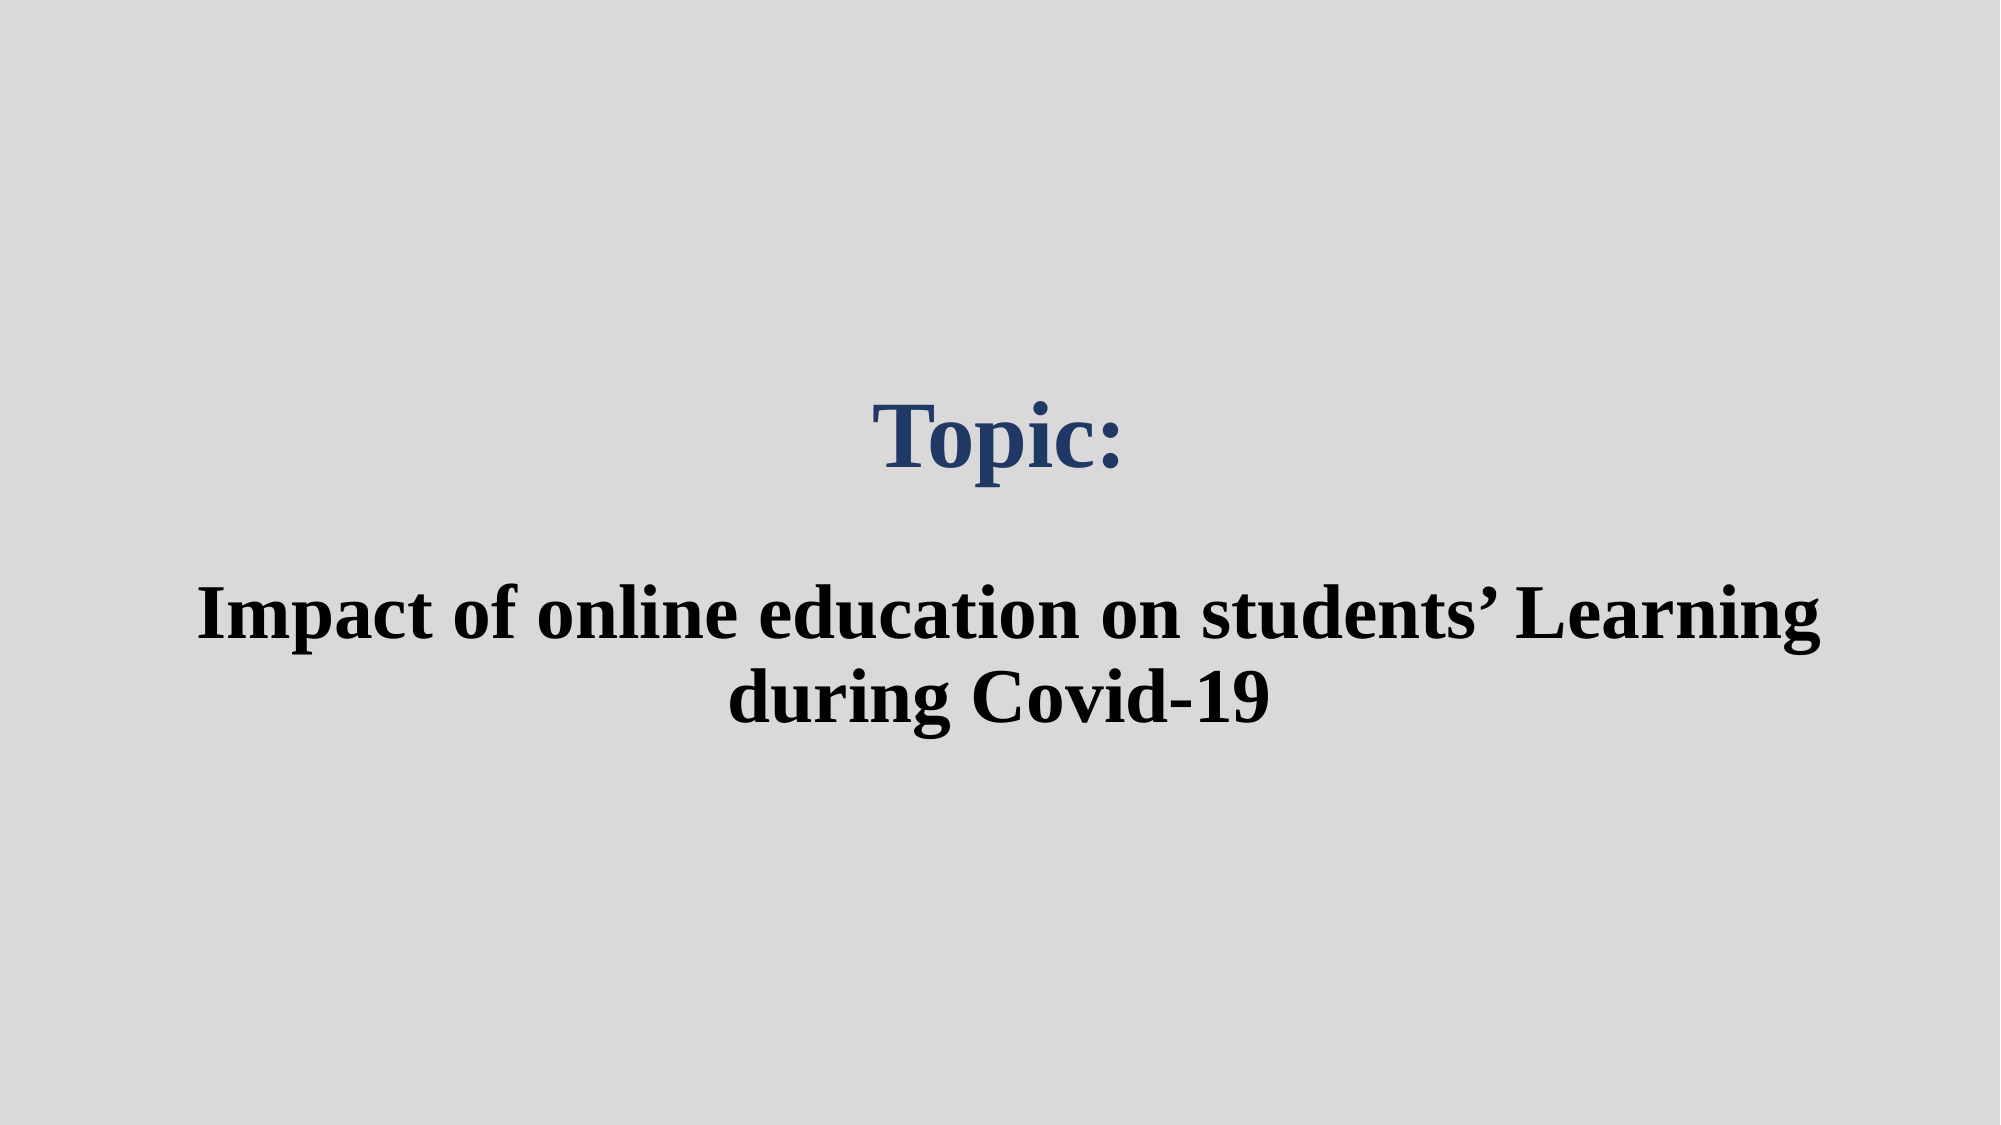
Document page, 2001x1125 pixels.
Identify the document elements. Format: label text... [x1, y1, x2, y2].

title Topic: Impact of online education on students’ Learning during Covid-19 [127, 376, 1873, 749]
